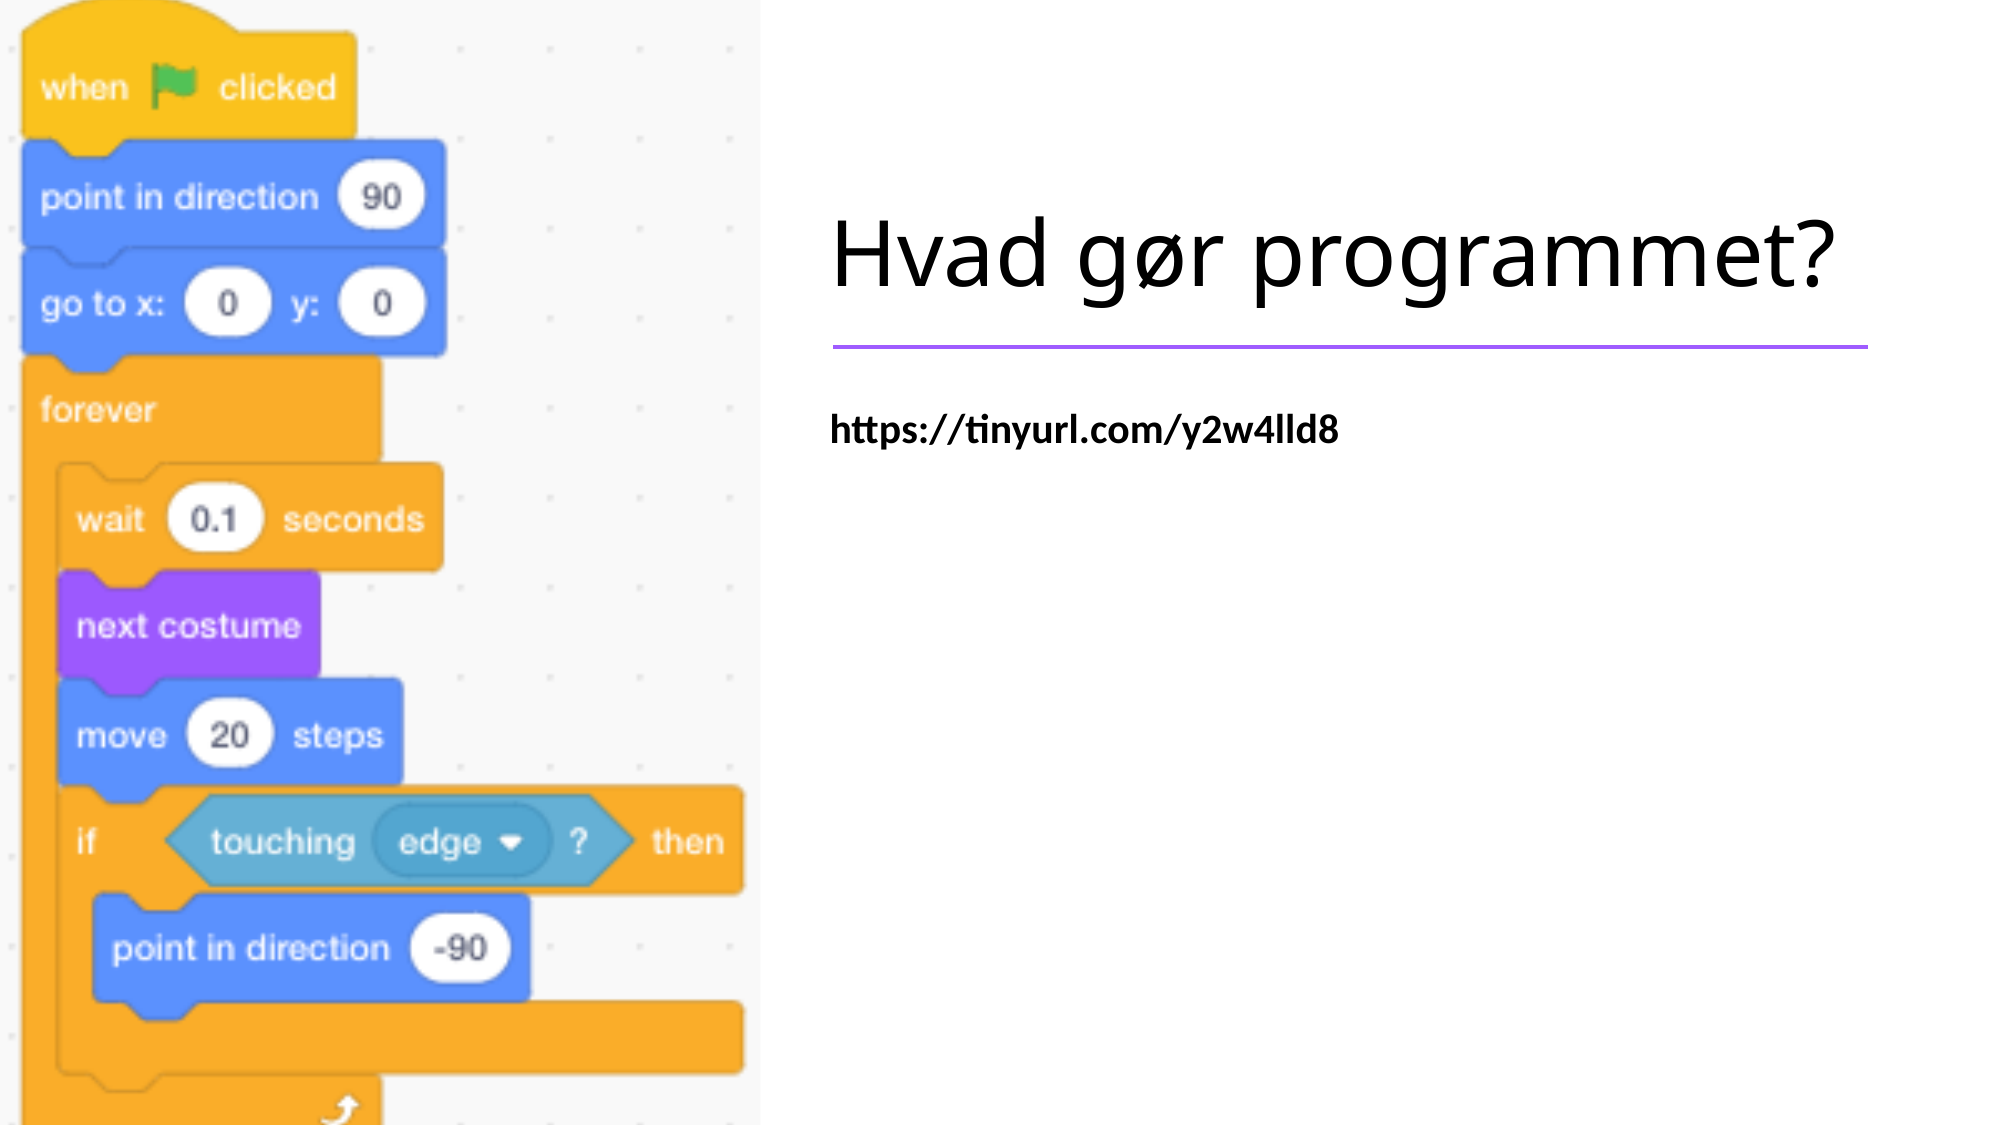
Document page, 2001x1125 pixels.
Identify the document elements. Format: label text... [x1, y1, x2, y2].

picture [0, 0, 761, 1125]
title Hvad gør programmet? [814, 103, 1895, 315]
list https://tinyurl.com/y2w4lld8 [814, 399, 1895, 1021]
